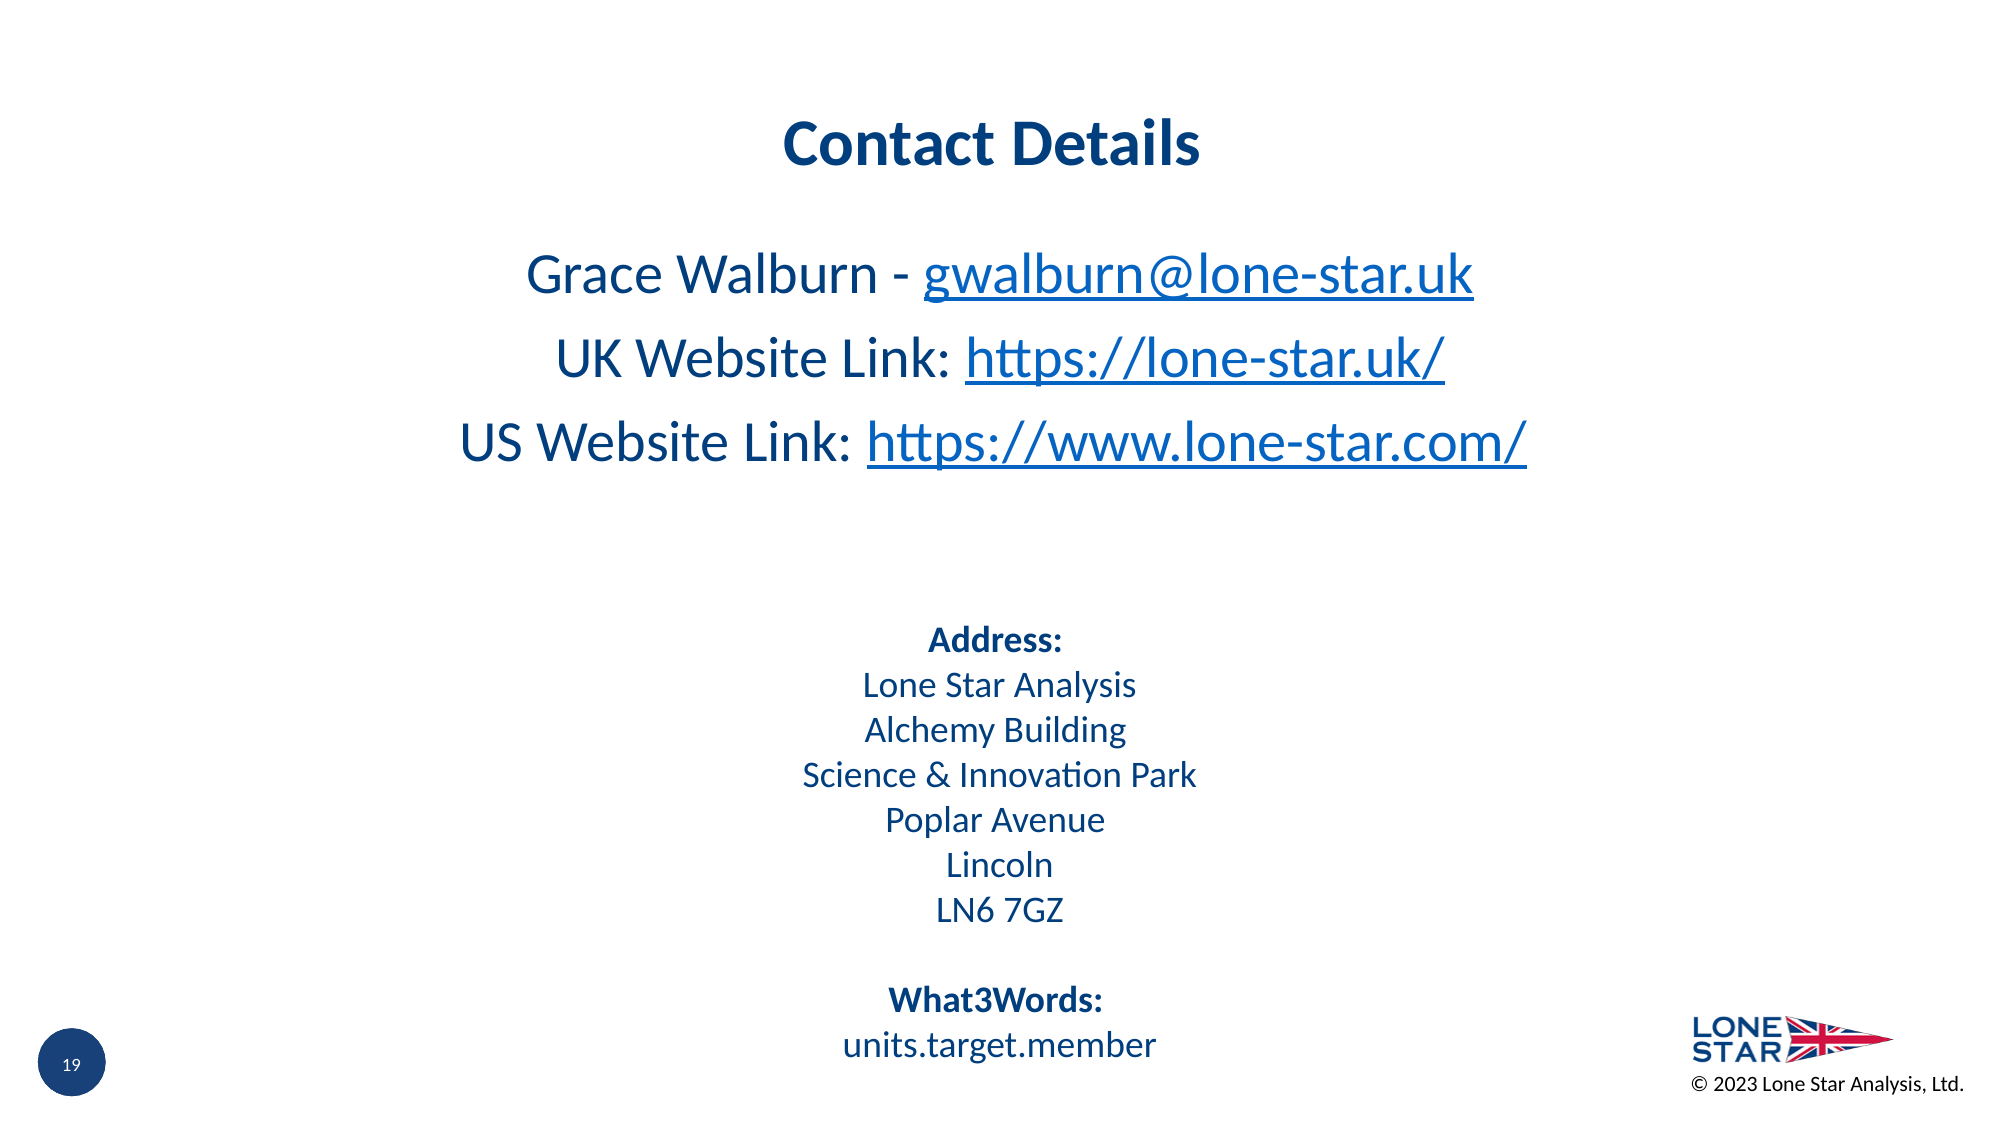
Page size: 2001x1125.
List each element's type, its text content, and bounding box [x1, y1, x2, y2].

slide_number 19 [37, 1029, 106, 1098]
list Contact Details [200, 100, 1800, 188]
picture [1693, 1016, 1894, 1063]
list Grace Walburn - gwalburn@lone-star.uk UK Website Link: https://lone-star.uk/ US Website Link: https://www.lone-star.com/ [200, 314, 1800, 403]
text_box Address: Lone Star Analysis Alchemy Building Science & Innovation Park Poplar Avenue Lincoln LN6 7GZ What3Words: units.target.member [744, 607, 1256, 1073]
